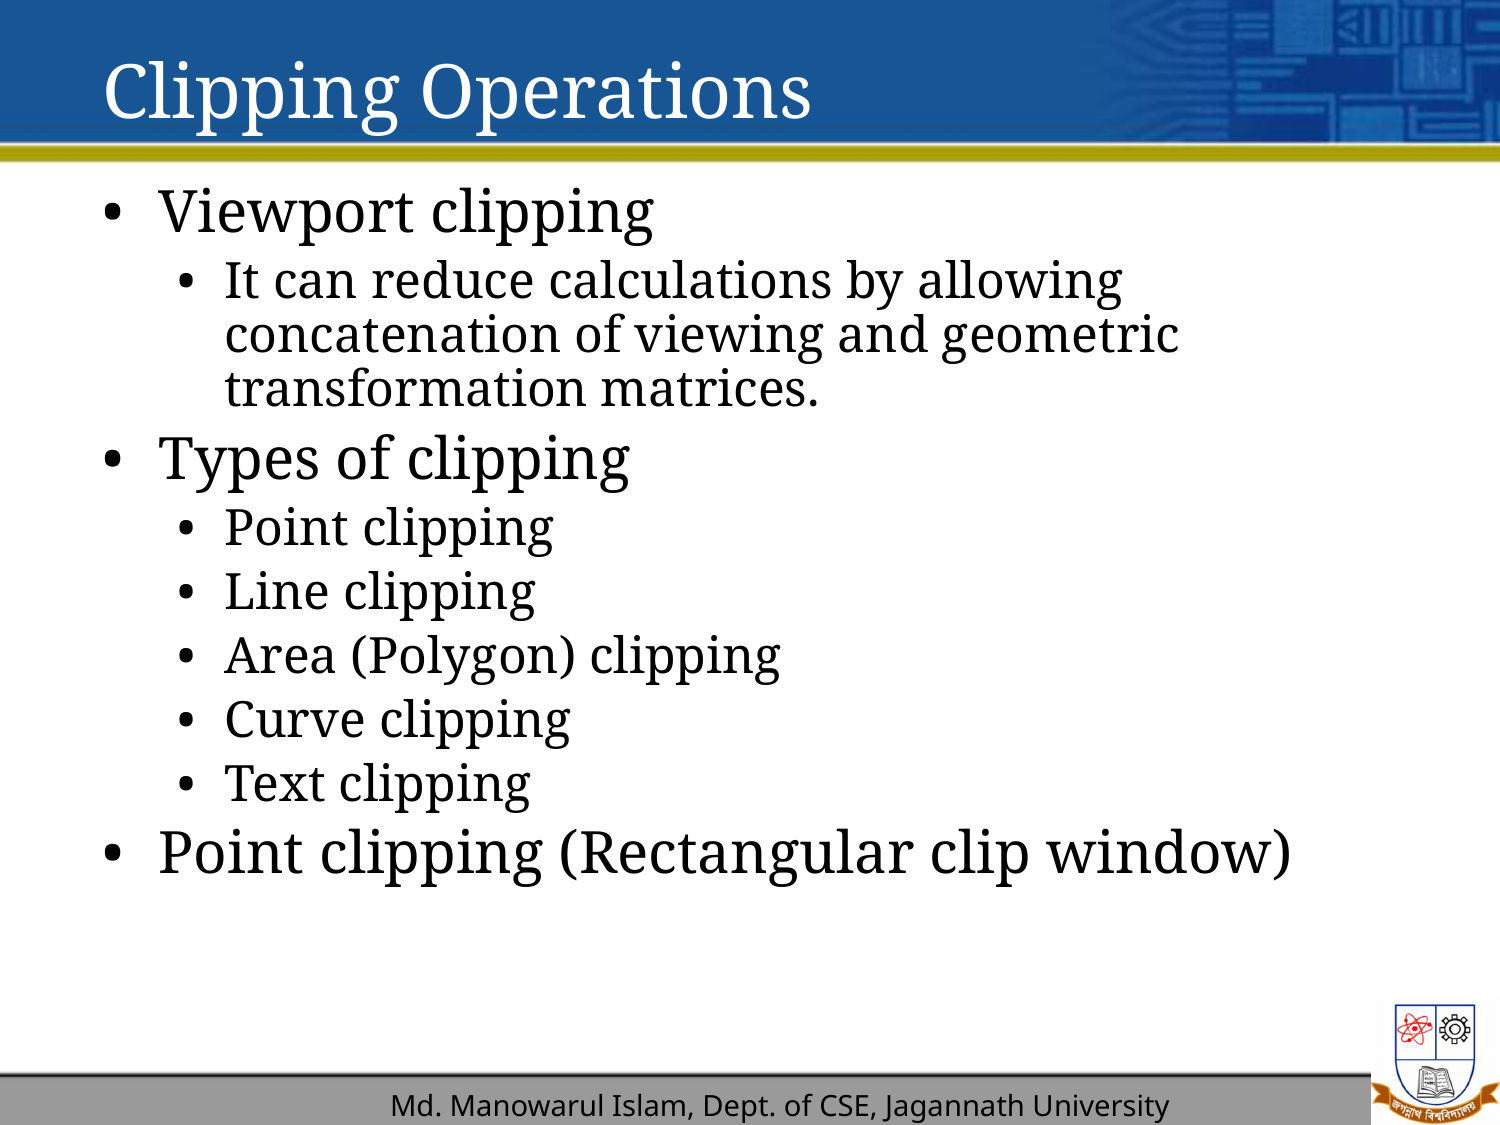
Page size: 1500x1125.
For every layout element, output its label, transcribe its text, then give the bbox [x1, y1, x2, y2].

picture [0, 0, 1500, 1125]
title Clipping Operations [87, 26, 1403, 150]
list Viewport clipping It can reduce calculations by allowing concatenation of viewing and geometric transformation matrices. Types of clipping Point clipping Line clipping Area (Polygon) clipping Curve clipping Text clipping Point clipping (Rectangular clip window) [87, 174, 1404, 988]
